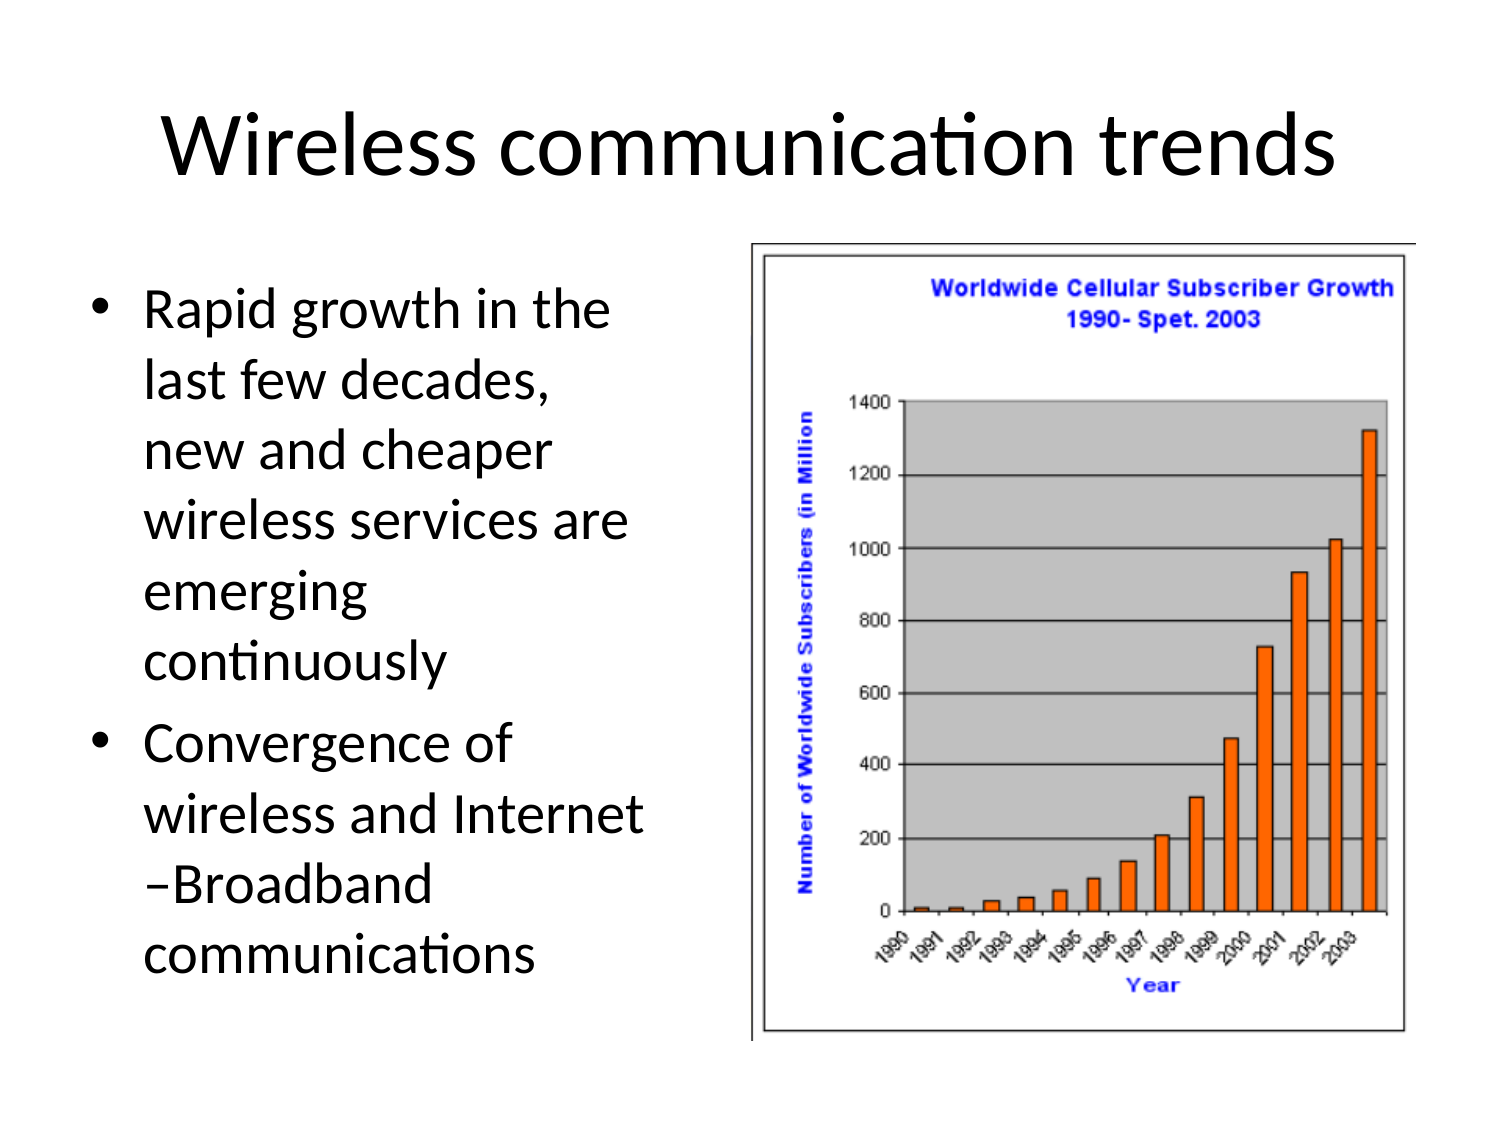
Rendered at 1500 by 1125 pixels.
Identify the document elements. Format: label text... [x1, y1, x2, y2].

picture [749, 243, 1416, 1041]
list Rapid growth in the last few decades, new and cheaper wireless services are emerging continuously Convergence of wireless and Internet –Broadband communications [75, 262, 668, 1005]
title Wireless communication trends [75, 45, 1425, 233]
